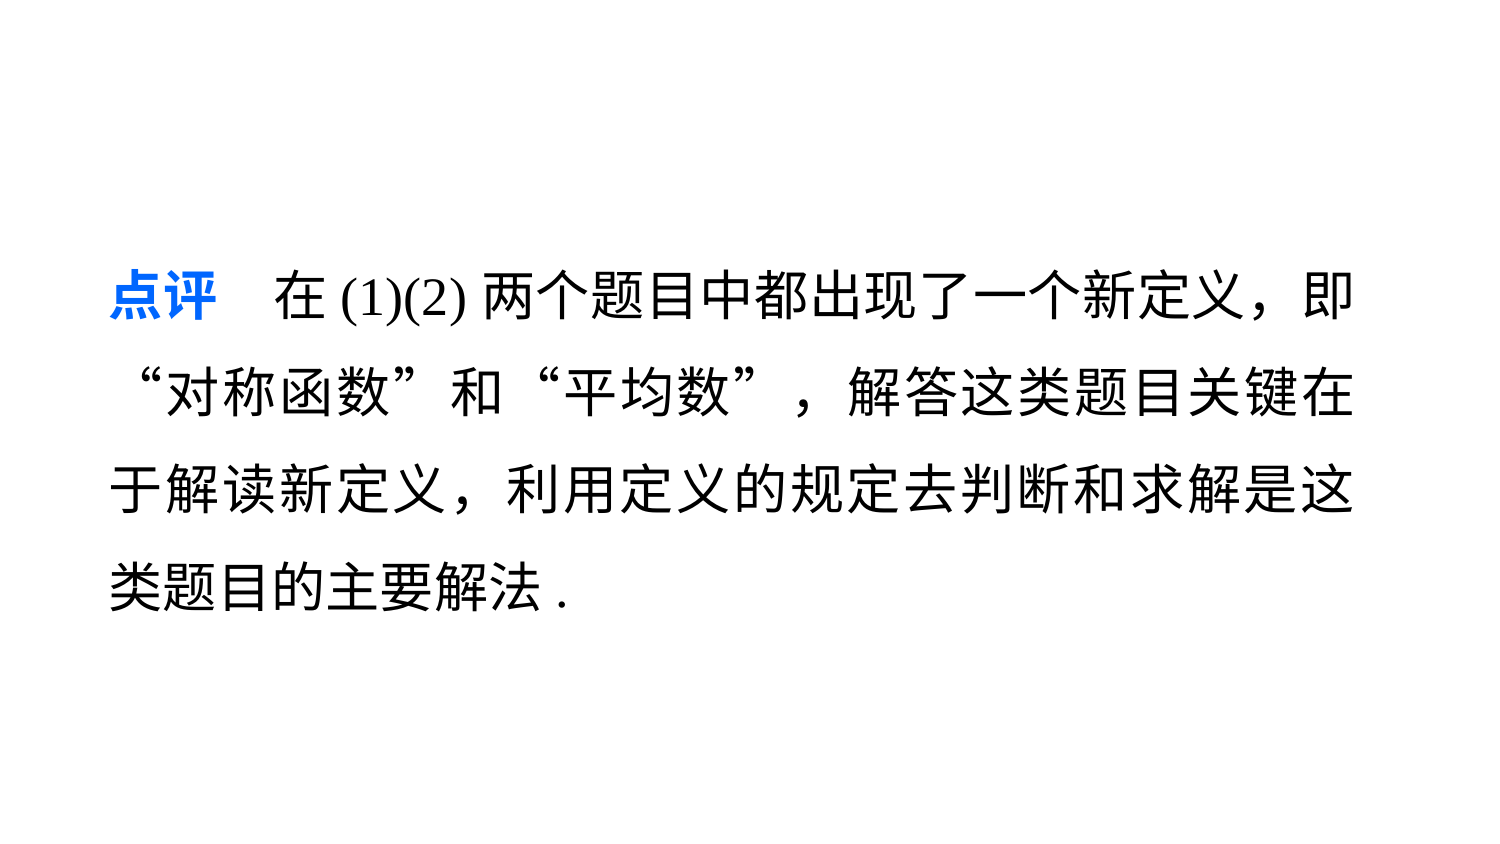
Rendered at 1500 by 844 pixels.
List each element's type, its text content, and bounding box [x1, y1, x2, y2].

text_box 点评 在(1)(2)两个题目中都出现了一个新定义，即“对称函数”和“平均数”，解答这类题目关键在于解读新定义，利用定义的规定去判断和求解是这类题目的主要解法. [94, 220, 1371, 626]
